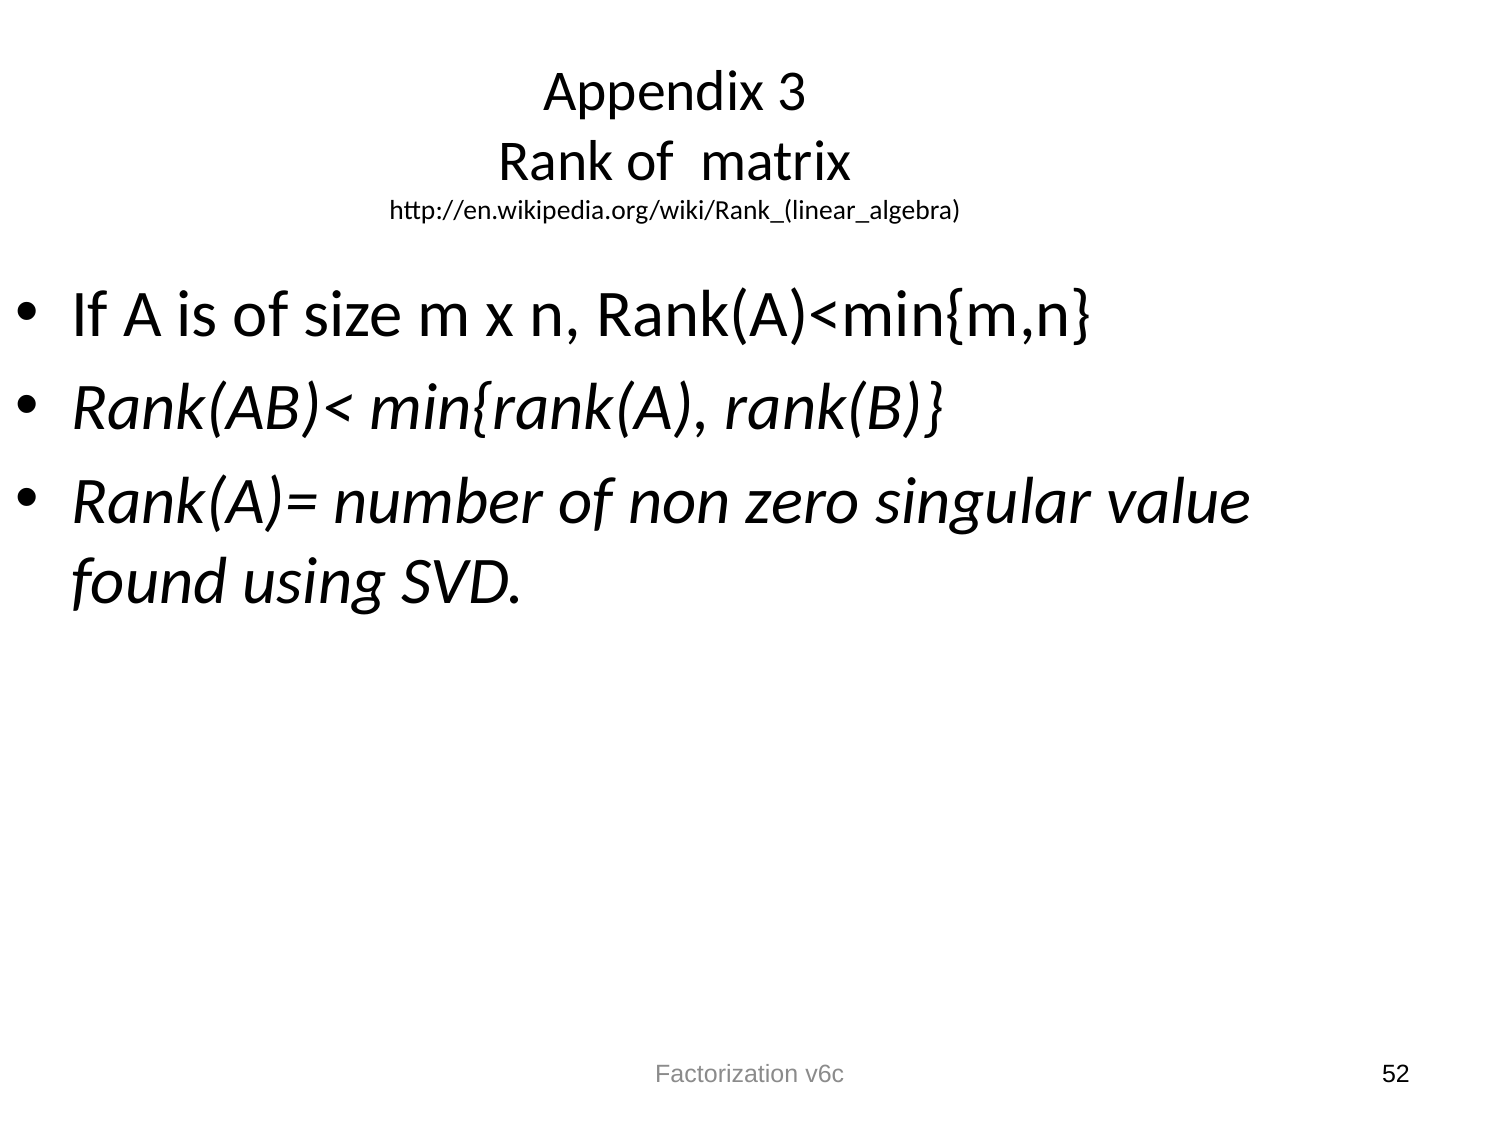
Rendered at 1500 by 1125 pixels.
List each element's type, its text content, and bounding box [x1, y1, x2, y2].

slide_number 52 [1074, 1042, 1425, 1103]
list If A is of size m x n, Rank(A)<min{m,n} Rank(AB)< min{rank(A), rank(B)} Rank(A)= number of non zero singular value found using SVD. [0, 262, 1350, 1005]
title Appendix 3 Rank of matrix http://en.wikipedia.org/wiki/Rank_(linear_algebra) [0, 45, 1350, 233]
footer Factorization v6c [512, 1042, 988, 1103]
